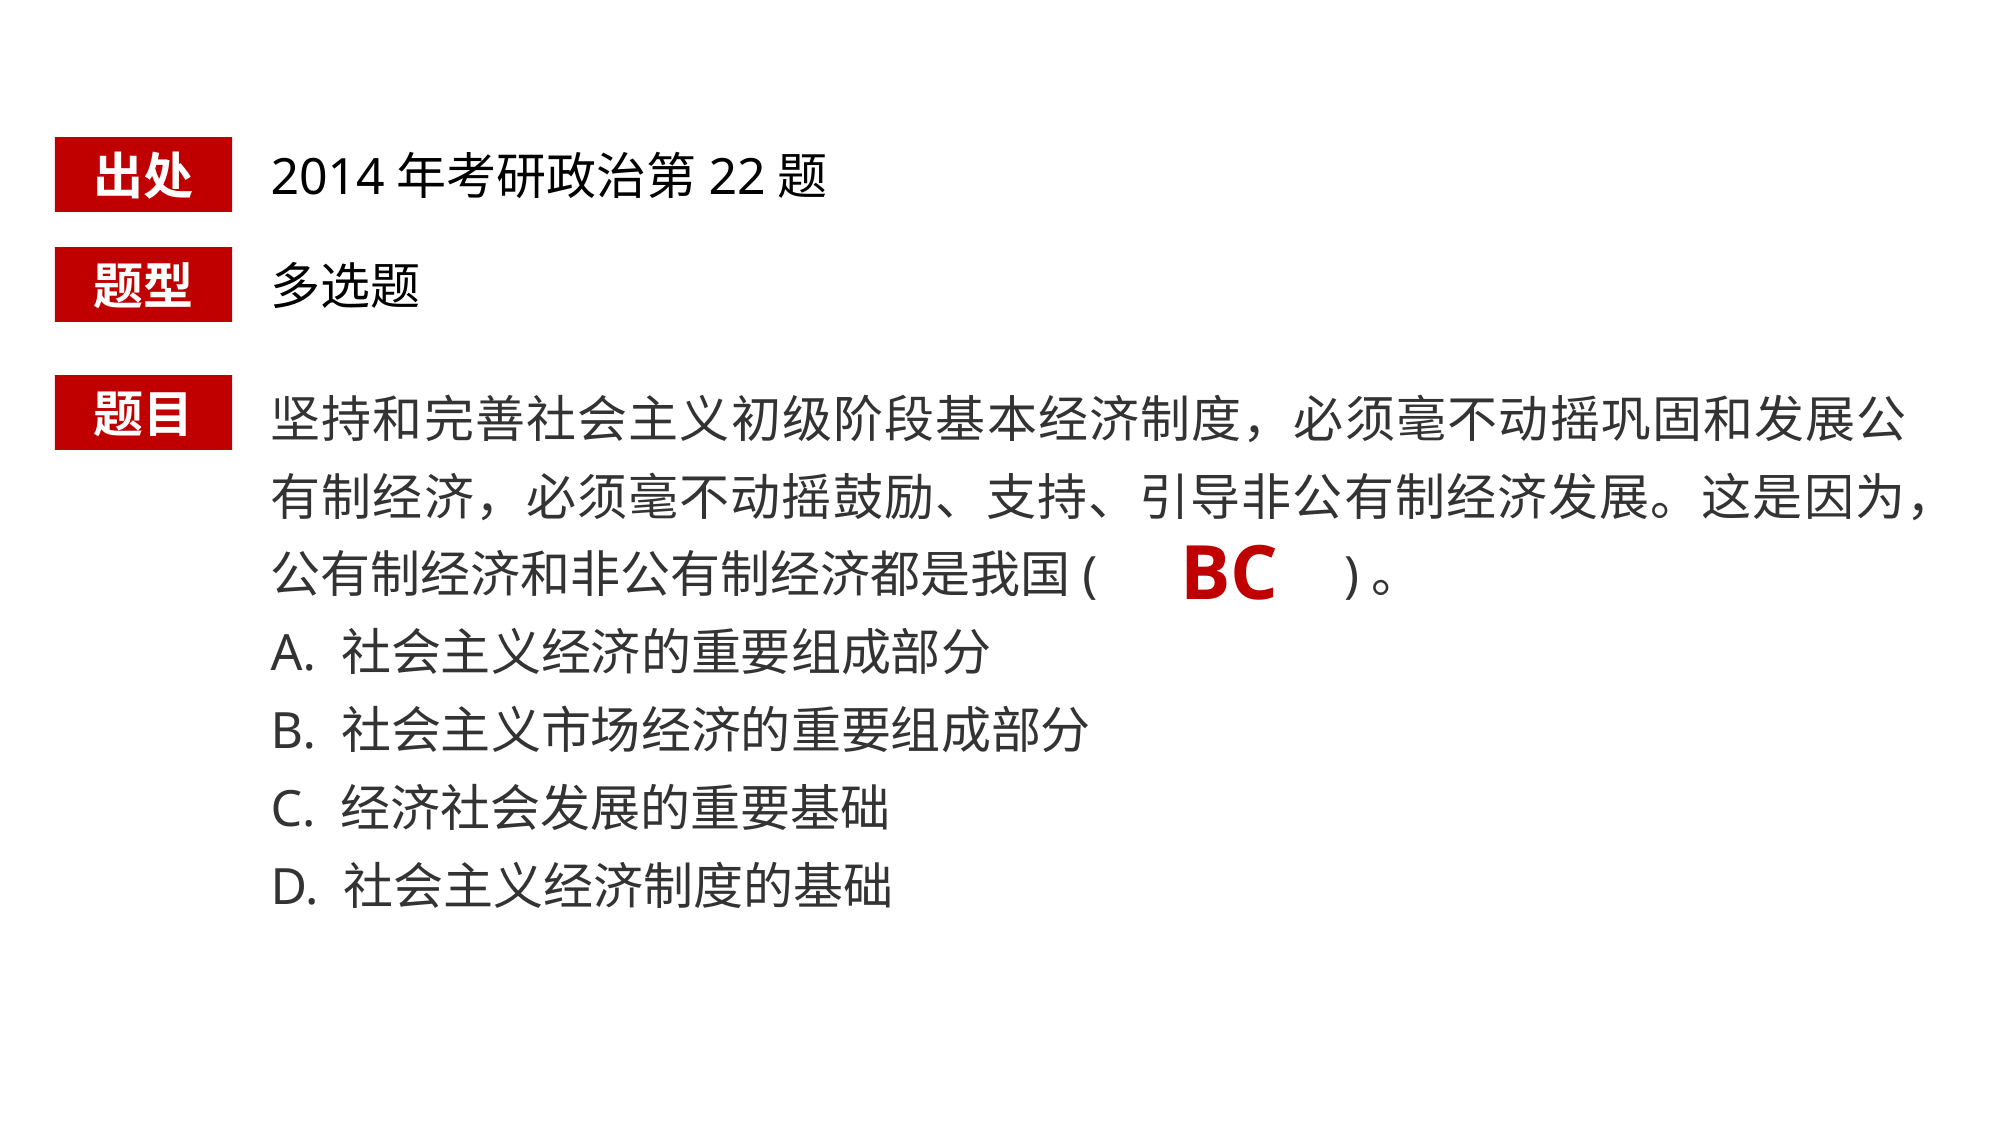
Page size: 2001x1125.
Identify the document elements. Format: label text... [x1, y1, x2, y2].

text_box 题目 [54, 375, 233, 450]
text_box 坚持和完善社会主义初级阶段基本经济制度，必须毫不动摇巩固和发展公有制经济，必须毫不动摇鼓励、支持、引导非公有制经济发展。这是因为，公有制经济和非公有制经济都是我国( )。 A. 社会主义经济的重要组成部分 B. 社会主义市场经济的重要组成部分 C. 经济社会发展的重要基础 D. 社会主义经济制度的基础 [255, 361, 1922, 923]
text_box BC [1165, 516, 1461, 622]
text_box 题型 [54, 247, 233, 322]
text_box 多选题 [255, 247, 1614, 322]
text_box 2014年考研政治第22题 [255, 137, 1615, 212]
text_box 出处 [54, 137, 233, 212]
